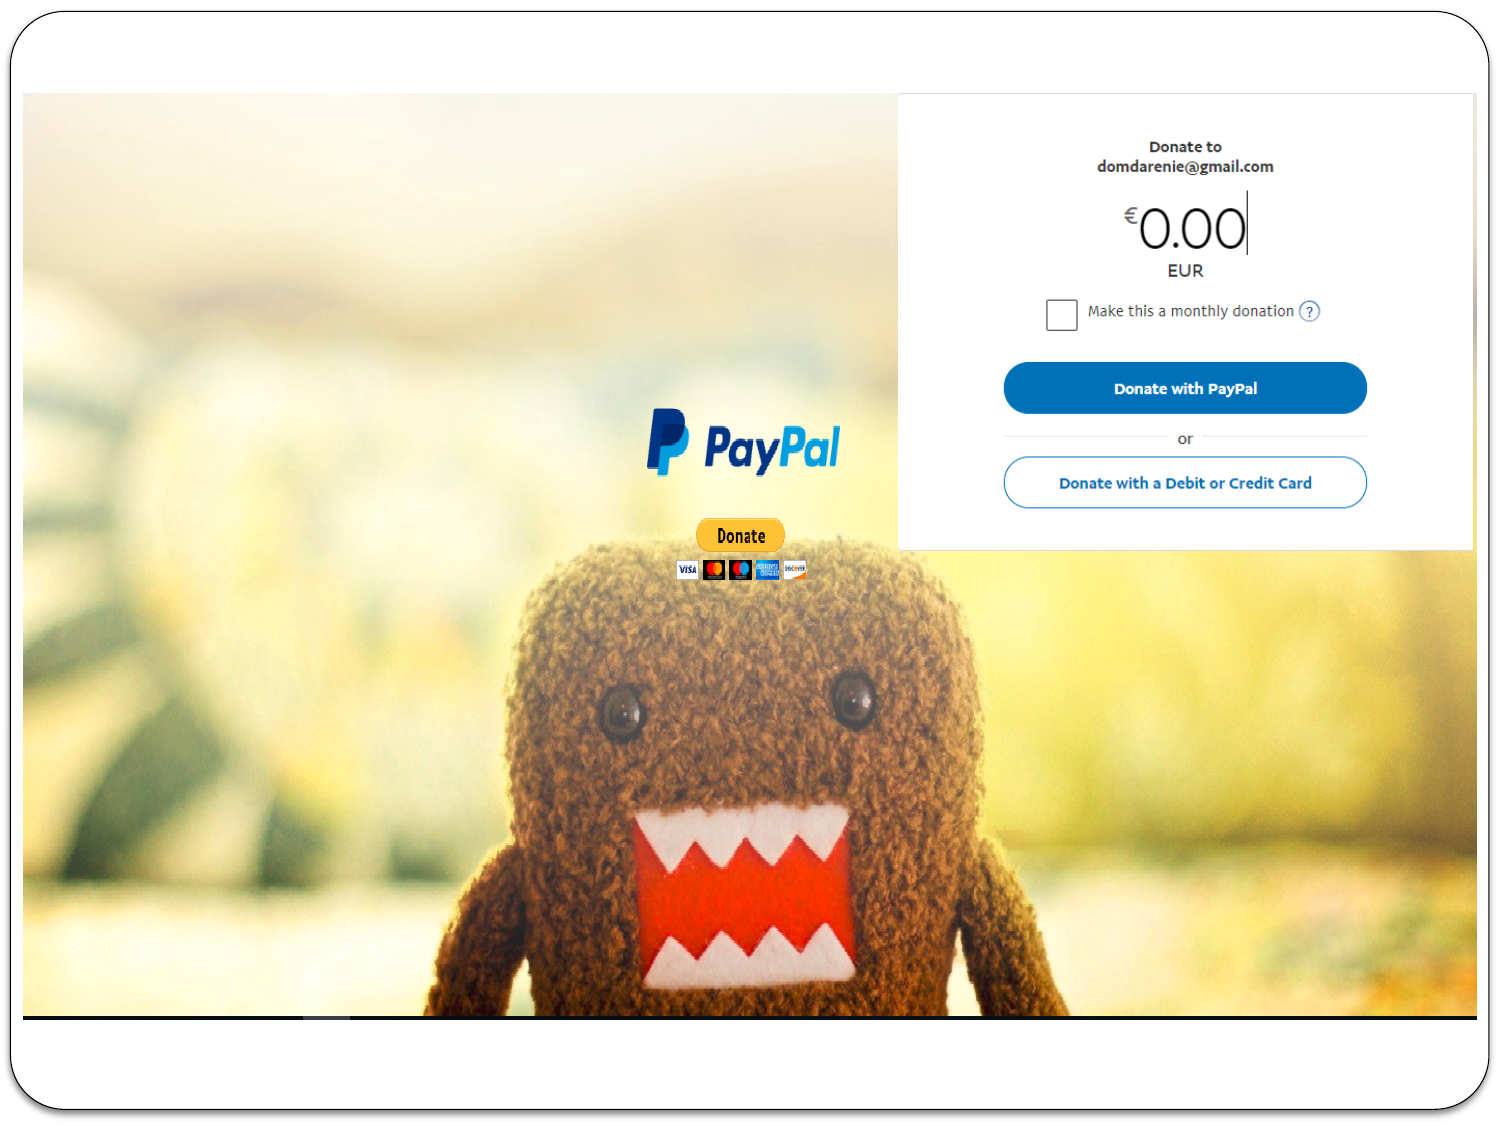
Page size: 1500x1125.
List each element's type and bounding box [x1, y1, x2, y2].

picture [23, 93, 1477, 1020]
